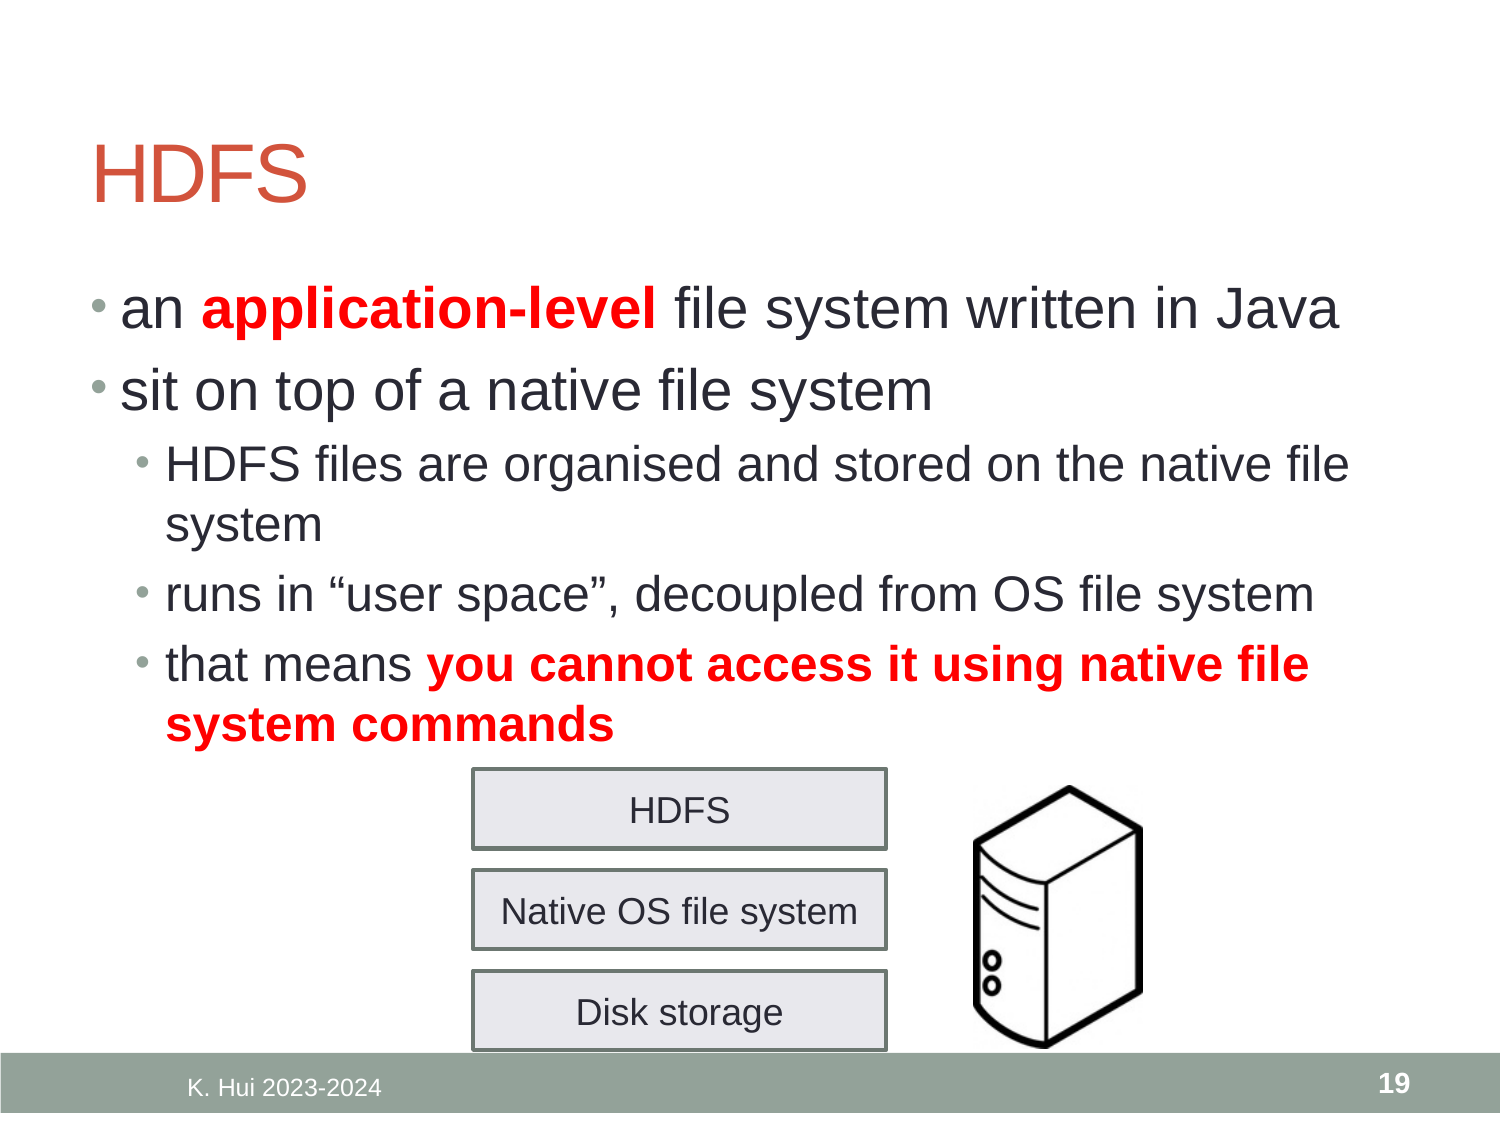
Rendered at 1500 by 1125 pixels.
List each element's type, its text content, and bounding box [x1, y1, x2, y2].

title HDFS [75, 87, 1425, 250]
footer K. Hui 2023-2024 [75, 1063, 494, 1109]
list an application-level file system written in Java sit on top of a native file system HDFS files are organised and stored on the native file system runs in “user space”, decoupled from OS file system that means you cannot access it using native file system commands [75, 262, 1425, 716]
slide_number 19 [1250, 1054, 1426, 1109]
text_box Disk storage [471, 969, 888, 1052]
picture [973, 784, 1143, 1049]
text_box HDFS [471, 767, 888, 851]
text_box Native OS file system [471, 868, 888, 951]
